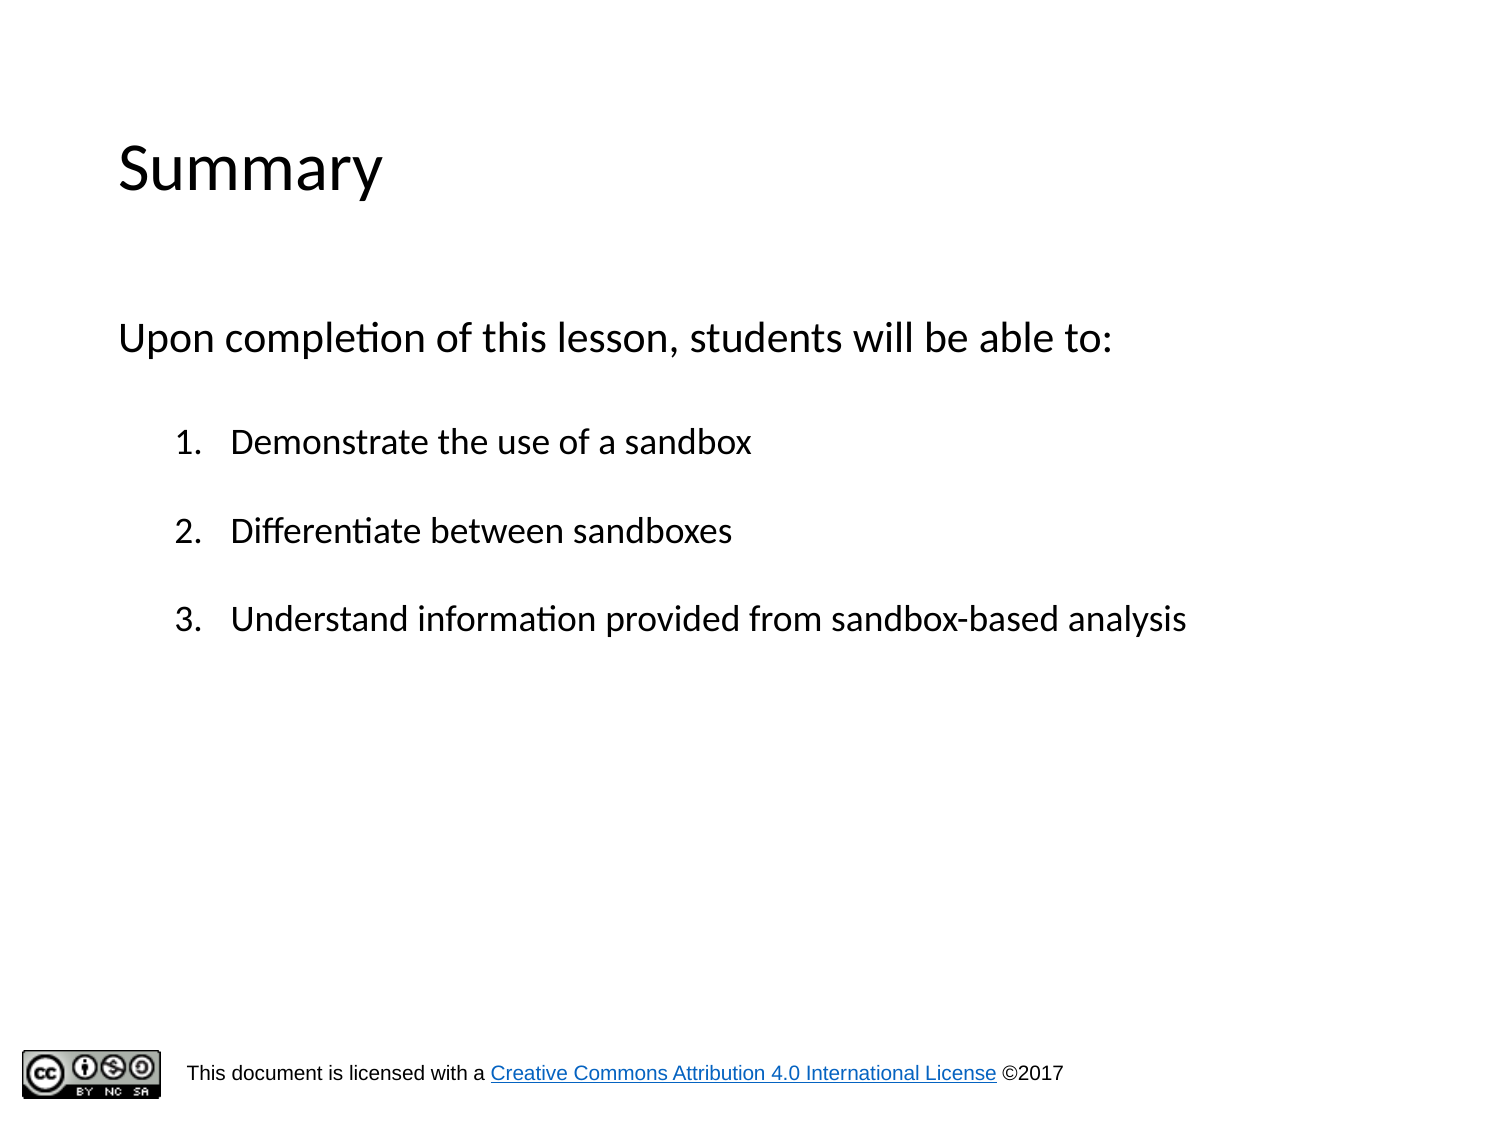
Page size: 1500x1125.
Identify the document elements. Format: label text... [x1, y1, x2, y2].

list Upon completion of this lesson, students will be able to: Demonstrate the use of a sandbox Differentiate between sandboxes Understand information provided from sandbox-based analysis [103, 299, 1397, 1014]
title Summary [103, 59, 1397, 278]
picture [22, 1050, 161, 1099]
